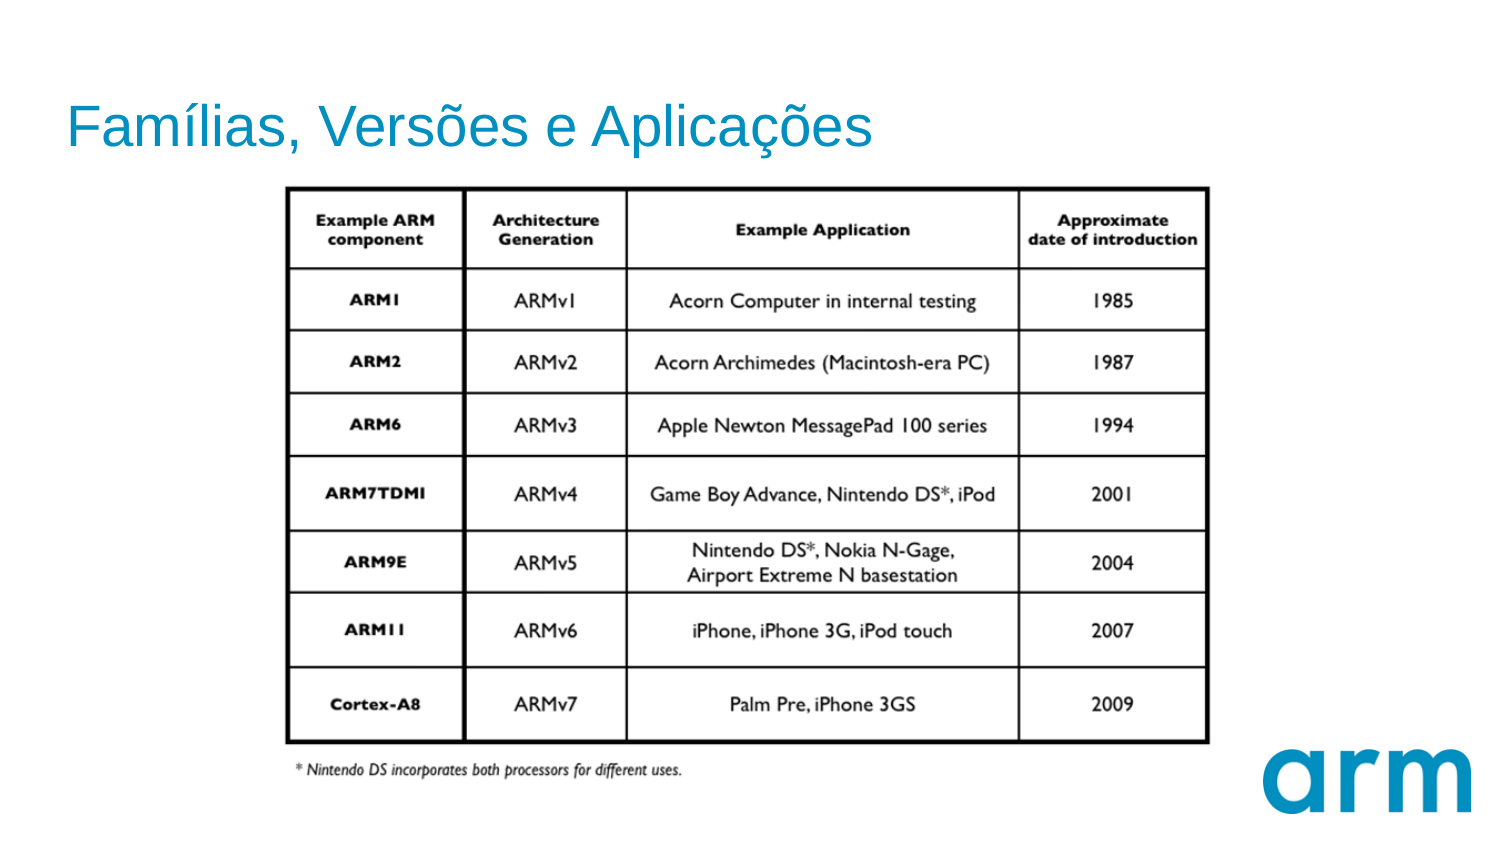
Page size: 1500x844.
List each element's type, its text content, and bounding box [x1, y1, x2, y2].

title Famílias, Versões e Aplicações [51, 72, 1449, 167]
picture [275, 176, 1224, 793]
picture [1278, 762, 1311, 801]
picture [1262, 784, 1284, 814]
picture [1262, 748, 1471, 814]
